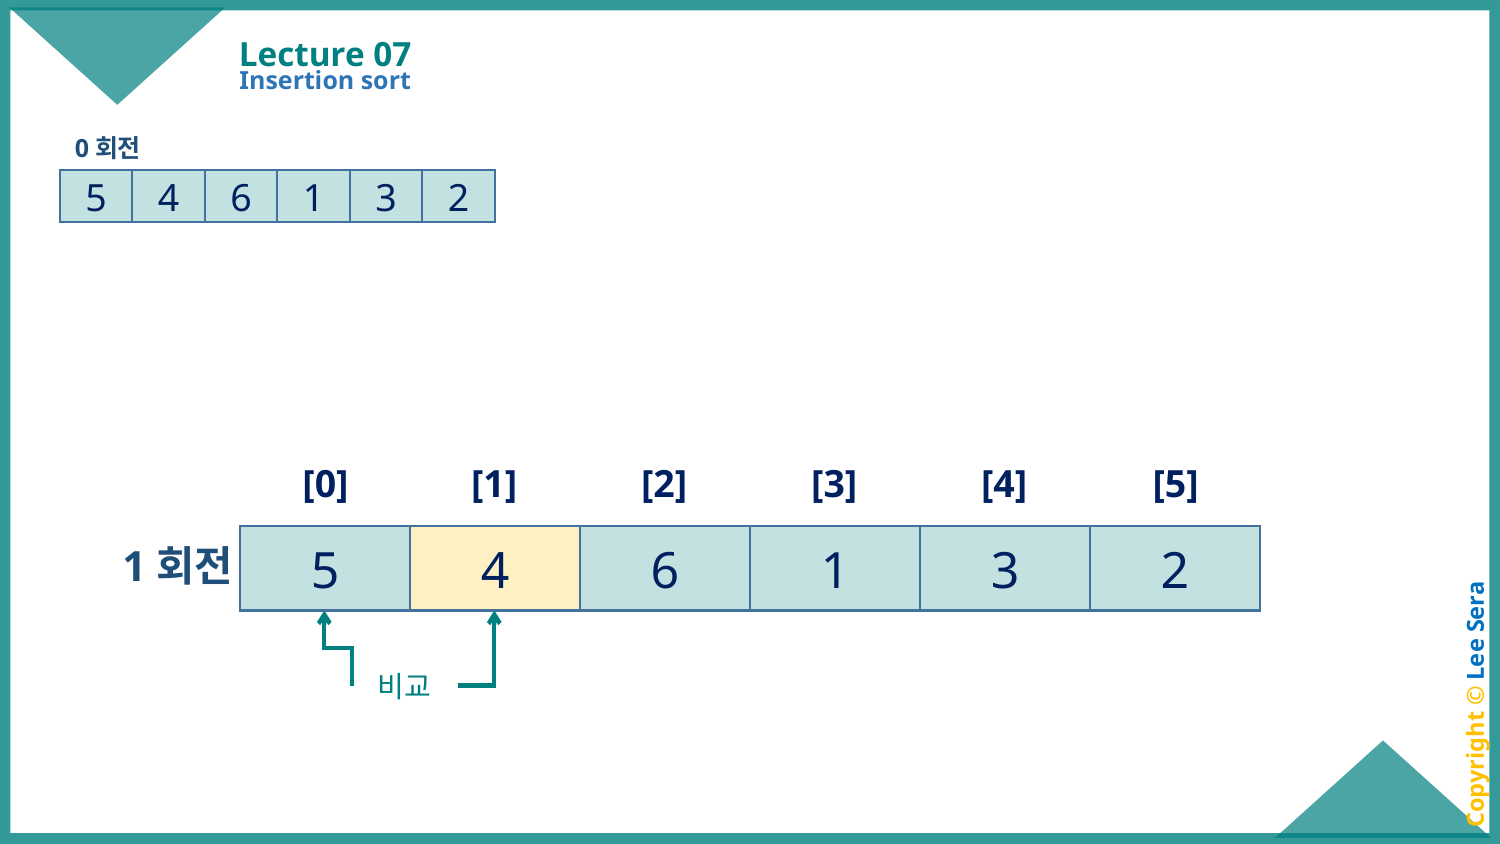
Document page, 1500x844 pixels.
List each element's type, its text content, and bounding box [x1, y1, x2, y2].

text_box [0, 0, 1500, 844]
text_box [324, 610, 495, 712]
text_box [2] [579, 452, 749, 513]
text_box 2 [1089, 525, 1261, 612]
text_box 3 [919, 525, 1089, 612]
text_box [3] [749, 452, 919, 513]
text_box 4 [409, 525, 579, 612]
text_box [6, 6, 228, 107]
title Lecture 07 [210, 8, 440, 62]
text_box 5 [239, 525, 409, 612]
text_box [59, 124, 495, 223]
text_box [0] [241, 452, 409, 513]
text_box Insertion sort [165, 62, 485, 113]
text_box [4] [919, 452, 1089, 513]
text_box 1회전 [107, 532, 344, 598]
text_box Copyright © Lee Sera [1458, 565, 1496, 844]
text_box 6 [579, 525, 749, 612]
text_box [1] [409, 452, 579, 513]
text_box 1 [749, 525, 919, 612]
text_box [1272, 739, 1458, 839]
text_box [5] [1091, 452, 1260, 513]
